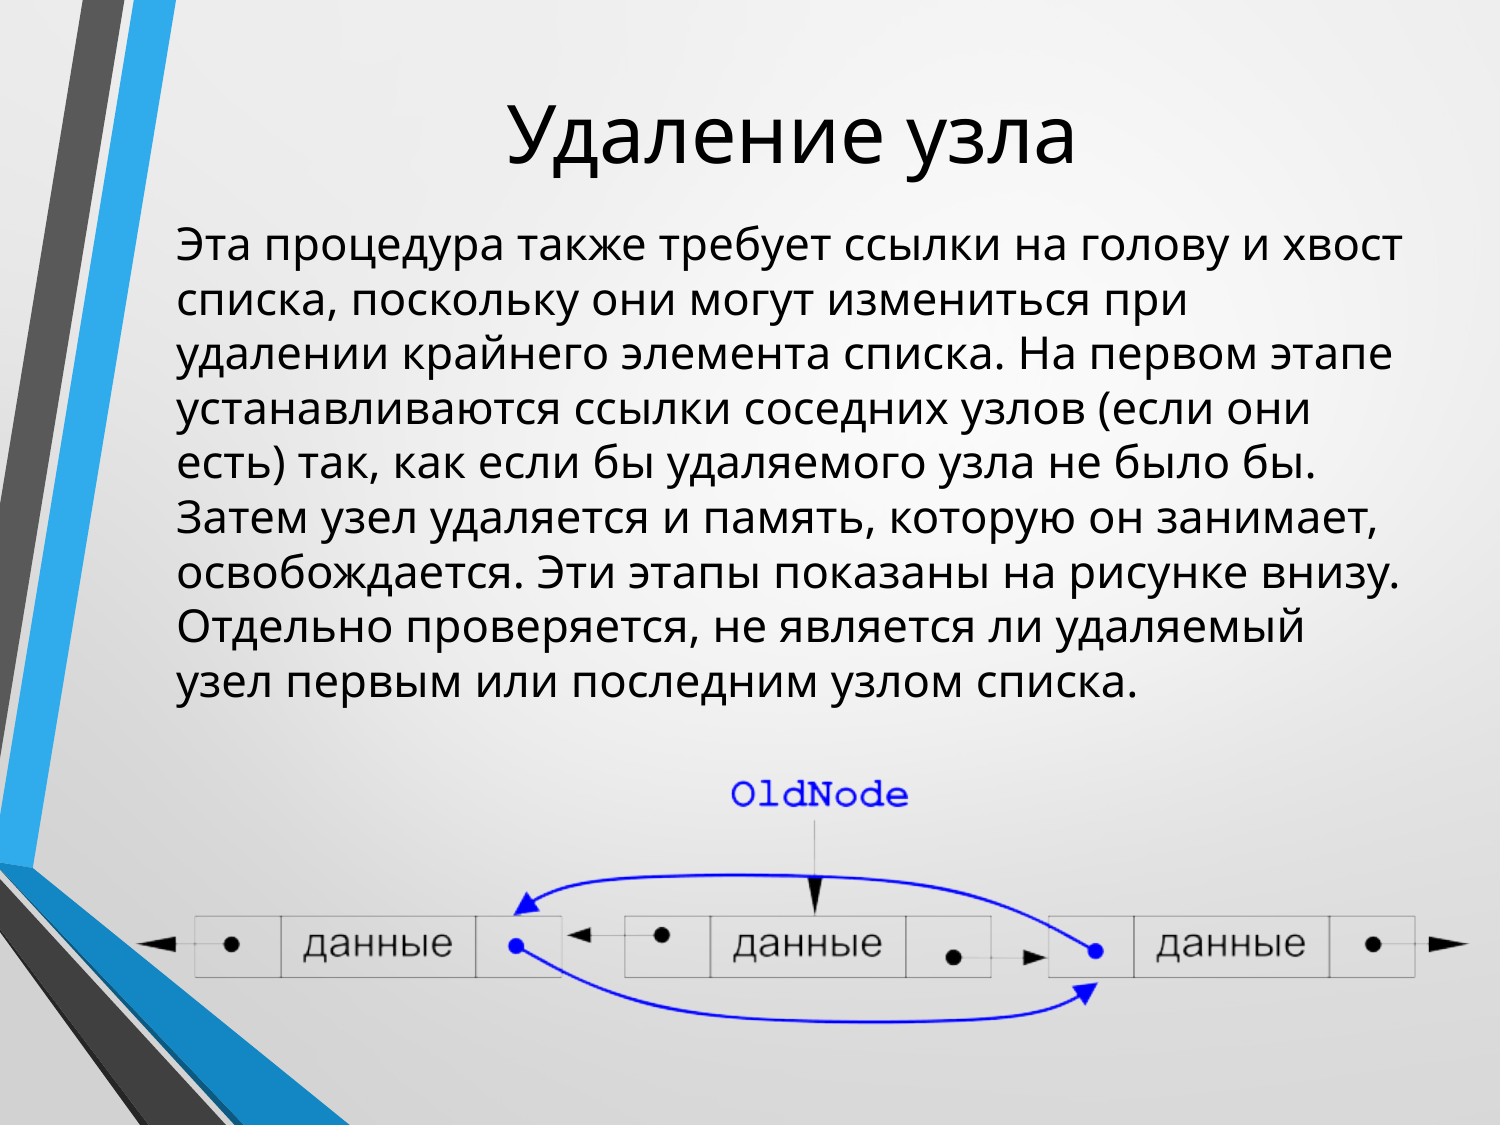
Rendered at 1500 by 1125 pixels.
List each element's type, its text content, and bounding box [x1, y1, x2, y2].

list Эта процедура также требует ссылки на голову и хвост списка, поскольку они могут измениться при удалении крайнего элемента списка. На первом этапе устанавливаются ссылки соседних узлов (если они есть) так, как если бы удаляемого узла не было бы. Затем узел удаляется и память, которую он занимает, освобождается. Эти этапы показаны на рисунке внизу. Отдельно проверяется, не является ли удаляемый узел первым или последним узлом списка. [161, 187, 1425, 735]
picture [42, 764, 1500, 1048]
title Удаление узла [161, 75, 1425, 187]
